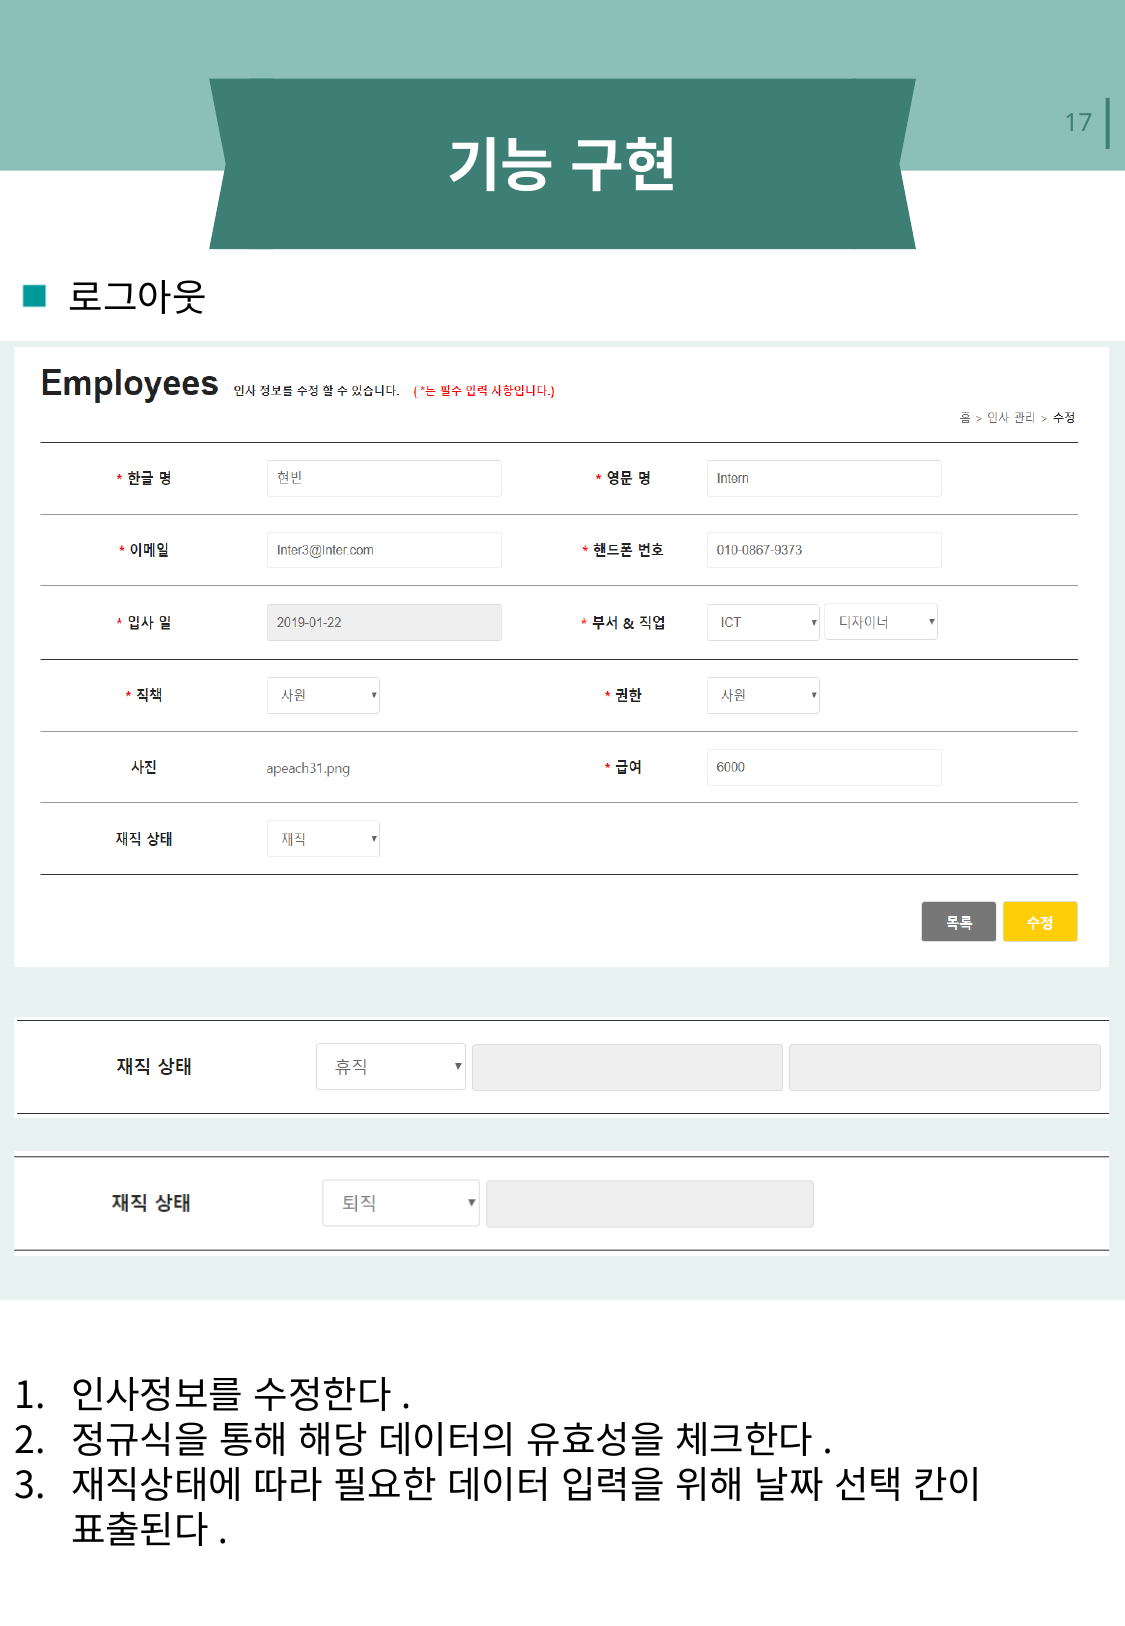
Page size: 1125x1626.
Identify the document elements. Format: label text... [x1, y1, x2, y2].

picture [14, 347, 1110, 967]
text_box 로그아웃 [7, 266, 222, 327]
title 기능 구현 [239, 86, 886, 250]
text_box [0, 340, 1125, 1301]
picture [14, 1017, 1110, 1118]
picture [21, 283, 49, 310]
picture [14, 1151, 1110, 1256]
text_box 인사정보를 수정한다. 정규식을 통해 해당 데이터의 유효성을 체크한다. 재직상태에 따라 필요한 데이터 입력을 위해 날짜 선택 칸이 표출된다. [0, 1364, 1125, 1559]
